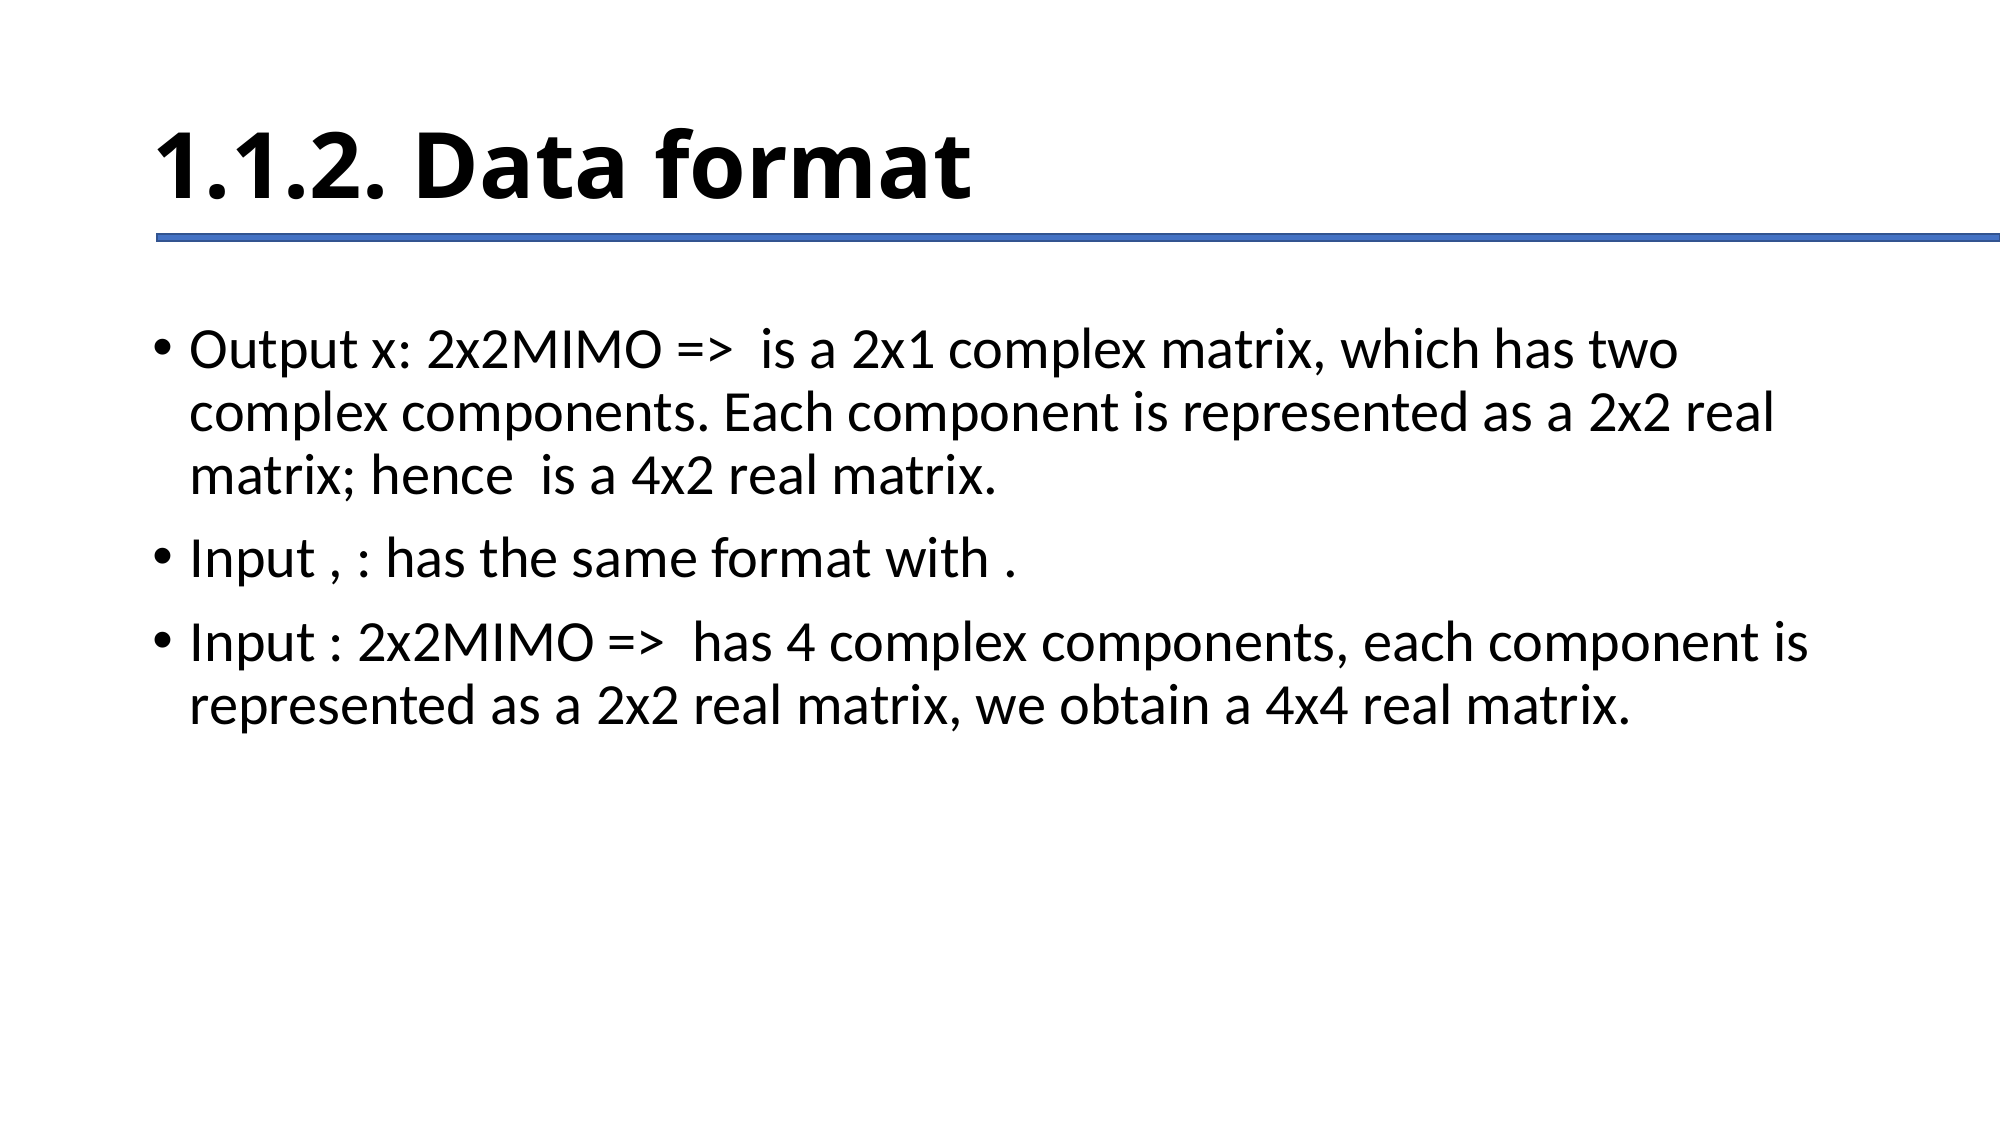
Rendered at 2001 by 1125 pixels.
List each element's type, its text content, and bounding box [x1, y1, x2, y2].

title 1.1.2. Data format [137, 59, 1863, 278]
text_box [156, 233, 2000, 242]
